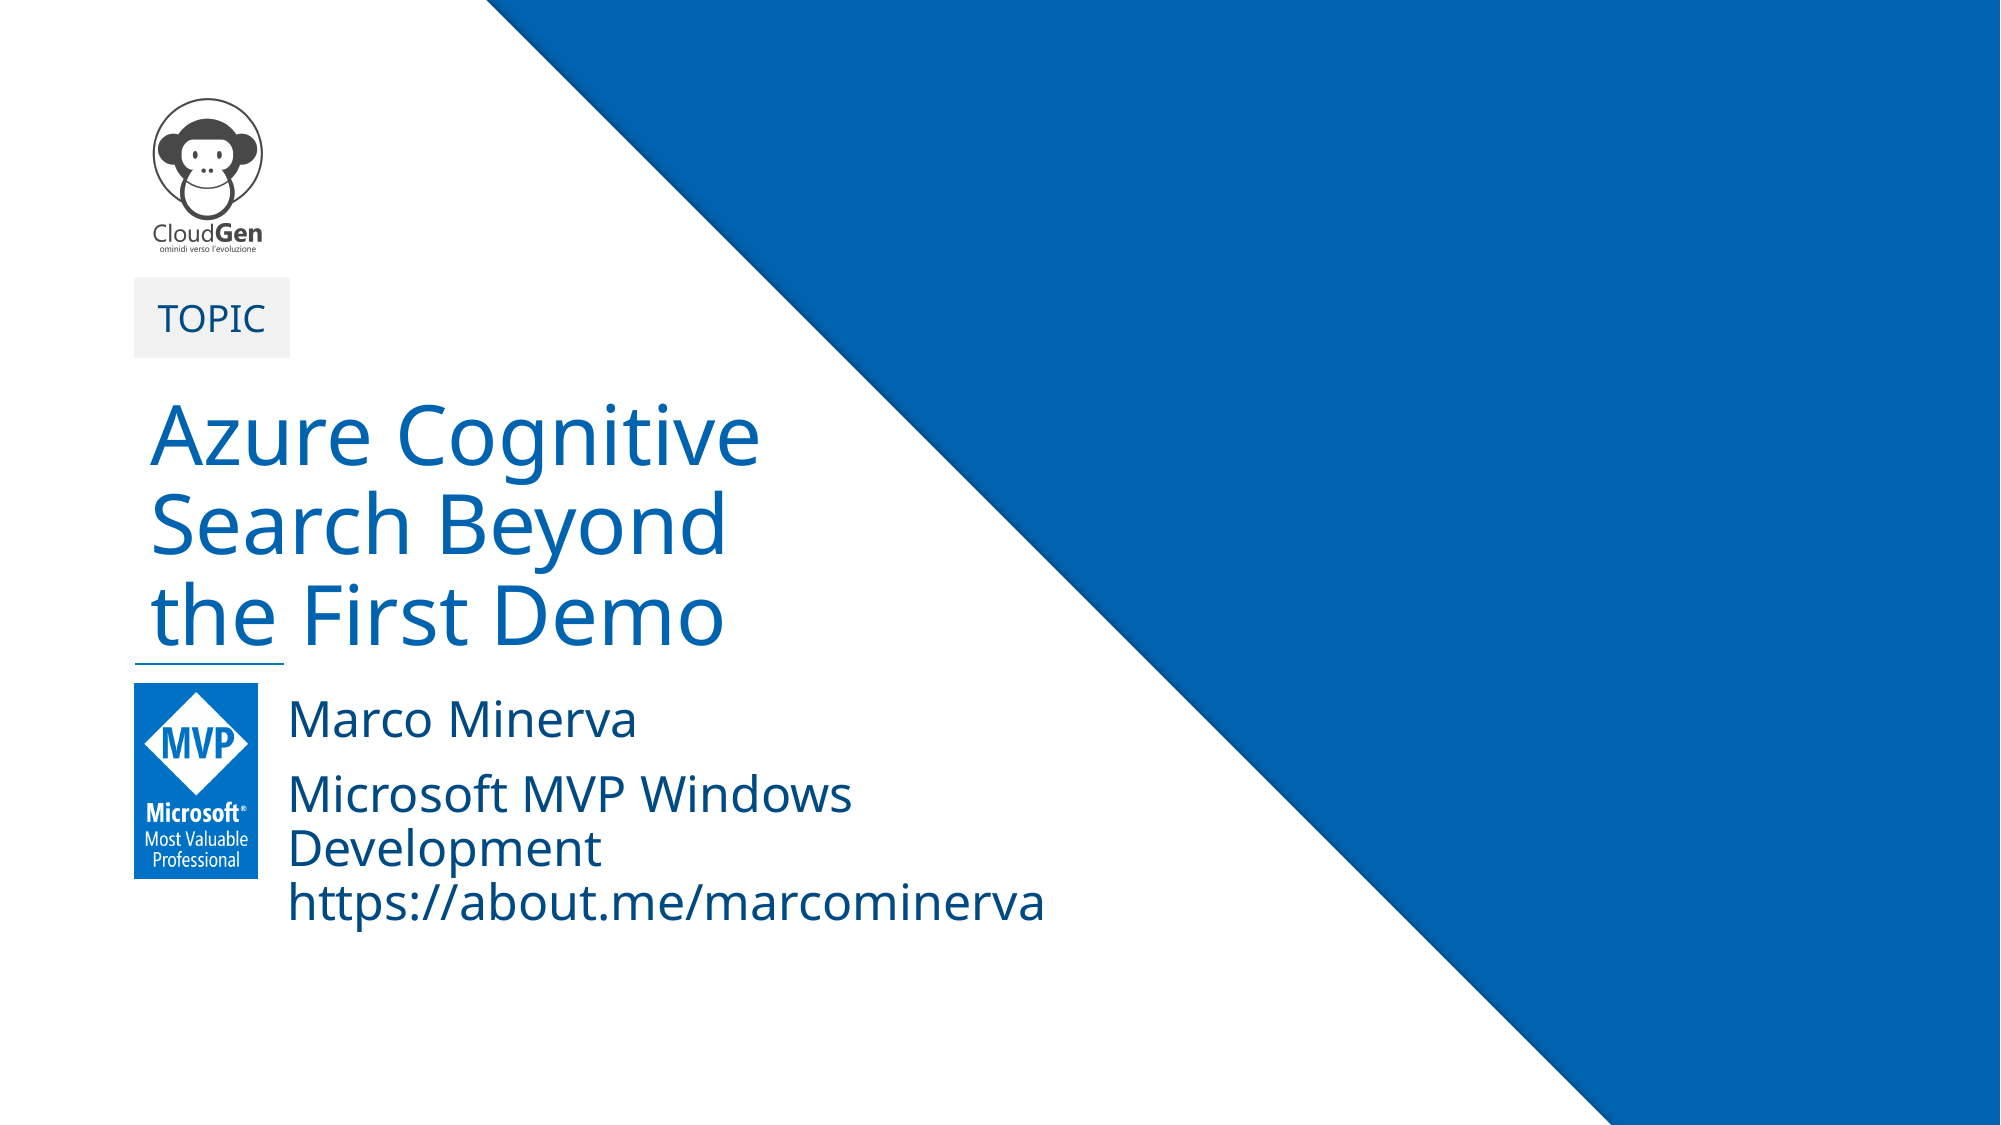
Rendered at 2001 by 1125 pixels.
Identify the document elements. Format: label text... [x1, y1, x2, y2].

title Azure Cognitive Search Beyond the First Demo [134, 385, 875, 642]
picture [125, 90, 289, 255]
subtitle Marco Minerva Microsoft MVP Windows Development https://about.me/marcominerva [272, 687, 1193, 1070]
picture [134, 683, 258, 879]
